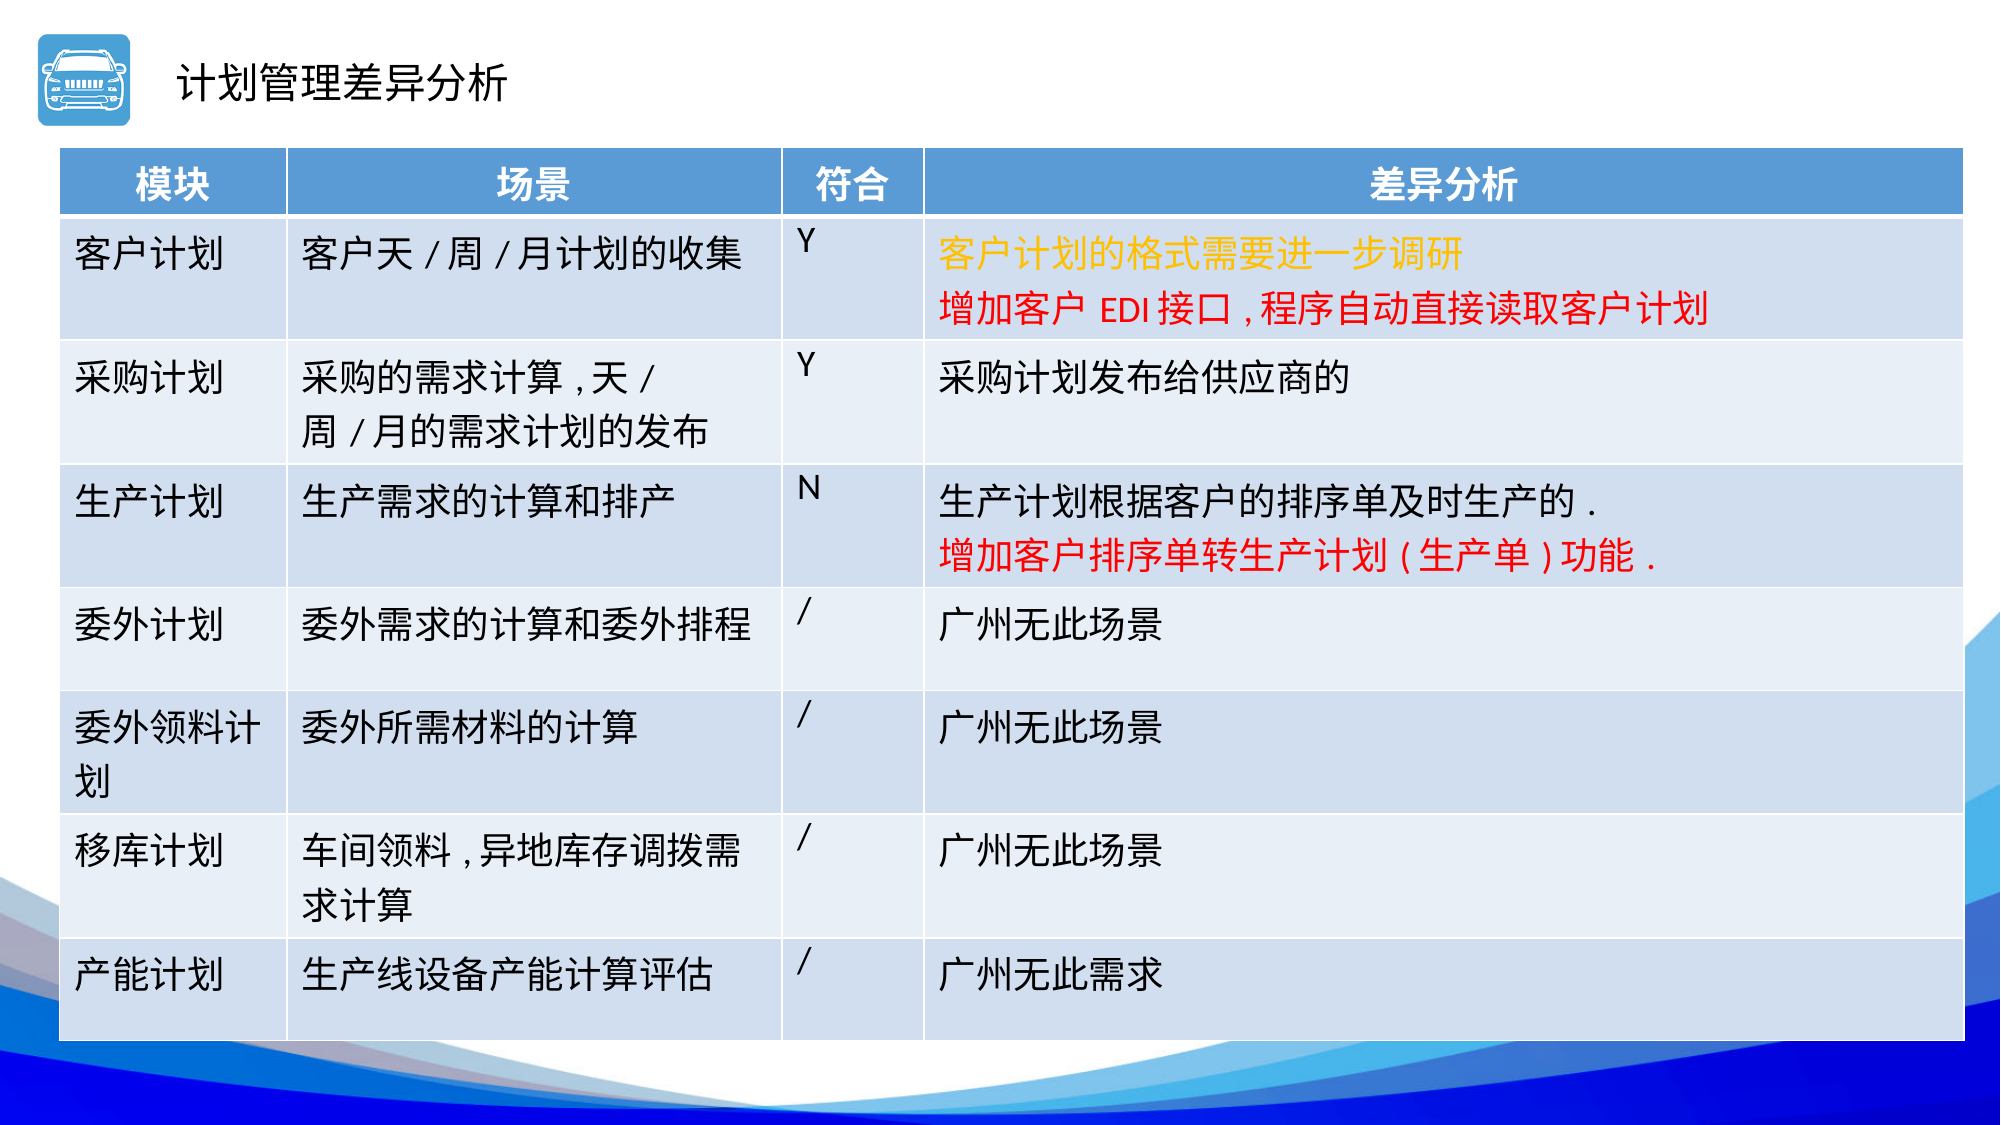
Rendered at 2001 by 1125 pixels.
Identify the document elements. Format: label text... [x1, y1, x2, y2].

table_cell 采购的需求计算,天/周/月的需求计划的发布 [288, 341, 781, 463]
table_header 场景 [288, 148, 781, 214]
table_cell 采购计划发布给供应商的 [925, 341, 1963, 463]
table_header 符合 [783, 148, 923, 214]
table_cell 生产计划 [60, 465, 286, 587]
table_cell 移库计划 [60, 815, 286, 937]
table_cell / [783, 588, 923, 690]
table_cell 委外所需材料的计算 [288, 691, 781, 813]
table_cell N [783, 465, 923, 587]
table_cell 生产计划根据客户的排序单及时生产的. 增加客户排序单转生产计划(生产单)功能. [925, 465, 1963, 587]
table_cell Y [783, 341, 923, 463]
table_cell 车间领料,异地库存调拨需求计算 [288, 815, 781, 937]
table_cell 客户计划 [60, 219, 286, 339]
table_cell 广州无此场景 [925, 815, 1963, 937]
picture [0, 0, 2000, 1125]
text_box 计划管理差异分析 [160, 49, 733, 115]
table_cell 委外需求的计算和委外排程 [288, 588, 781, 690]
table_cell 广州无此场景 [925, 588, 1963, 690]
table_cell 委外计划 [60, 588, 286, 690]
table_cell 产能计划 [60, 939, 286, 1040]
table_cell 客户计划的格式需要进一步调研 增加客户EDI接口,程序自动直接读取客户计划 [925, 219, 1963, 339]
table_cell 生产线设备产能计算评估 [288, 939, 781, 1040]
table_header 模块 [60, 148, 286, 214]
table_cell / [783, 815, 923, 937]
table_cell 广州无此需求 [925, 939, 1963, 1040]
table_cell / [783, 691, 923, 813]
table_cell / [783, 939, 923, 1040]
table_cell Y [783, 219, 923, 339]
table_cell 采购计划 [60, 341, 286, 463]
table_header 差异分析 [925, 148, 1963, 214]
table_cell 广州无此场景 [925, 691, 1963, 813]
table_cell 委外领料计划 [60, 691, 286, 813]
table_cell 客户天/周/月计划的收集 [288, 219, 781, 339]
table_cell 生产需求的计算和排产 [288, 465, 781, 587]
